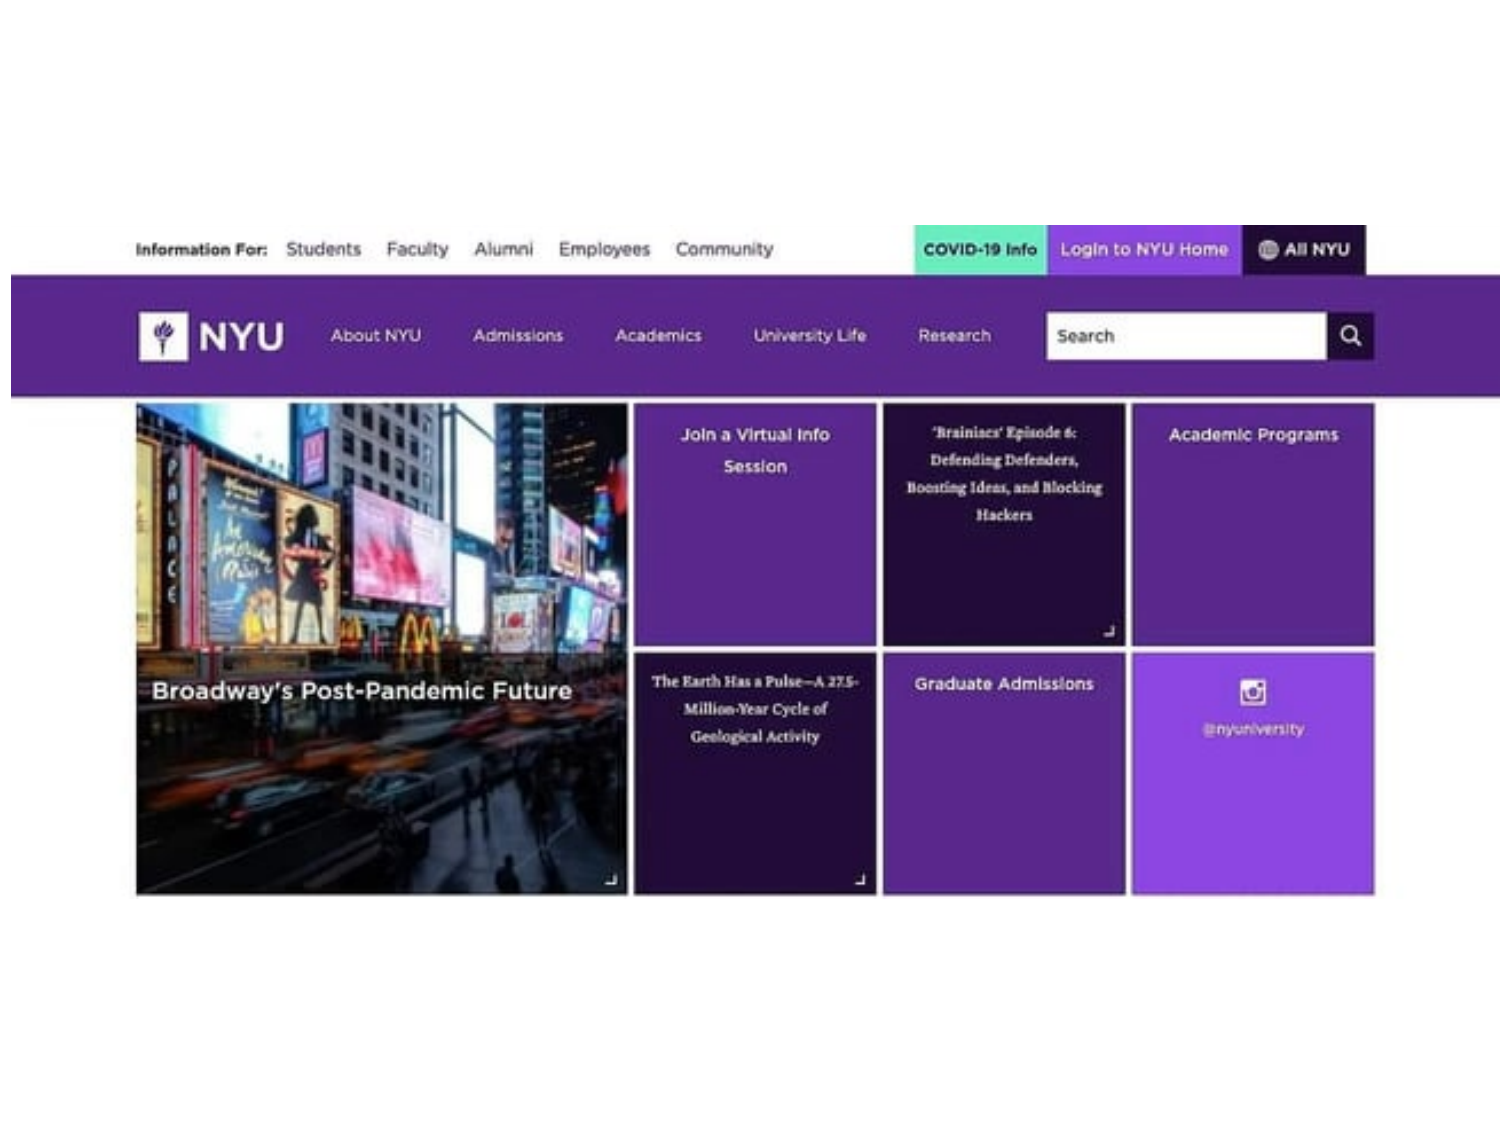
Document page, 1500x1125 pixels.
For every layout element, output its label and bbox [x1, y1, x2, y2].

picture [11, 225, 1500, 900]
